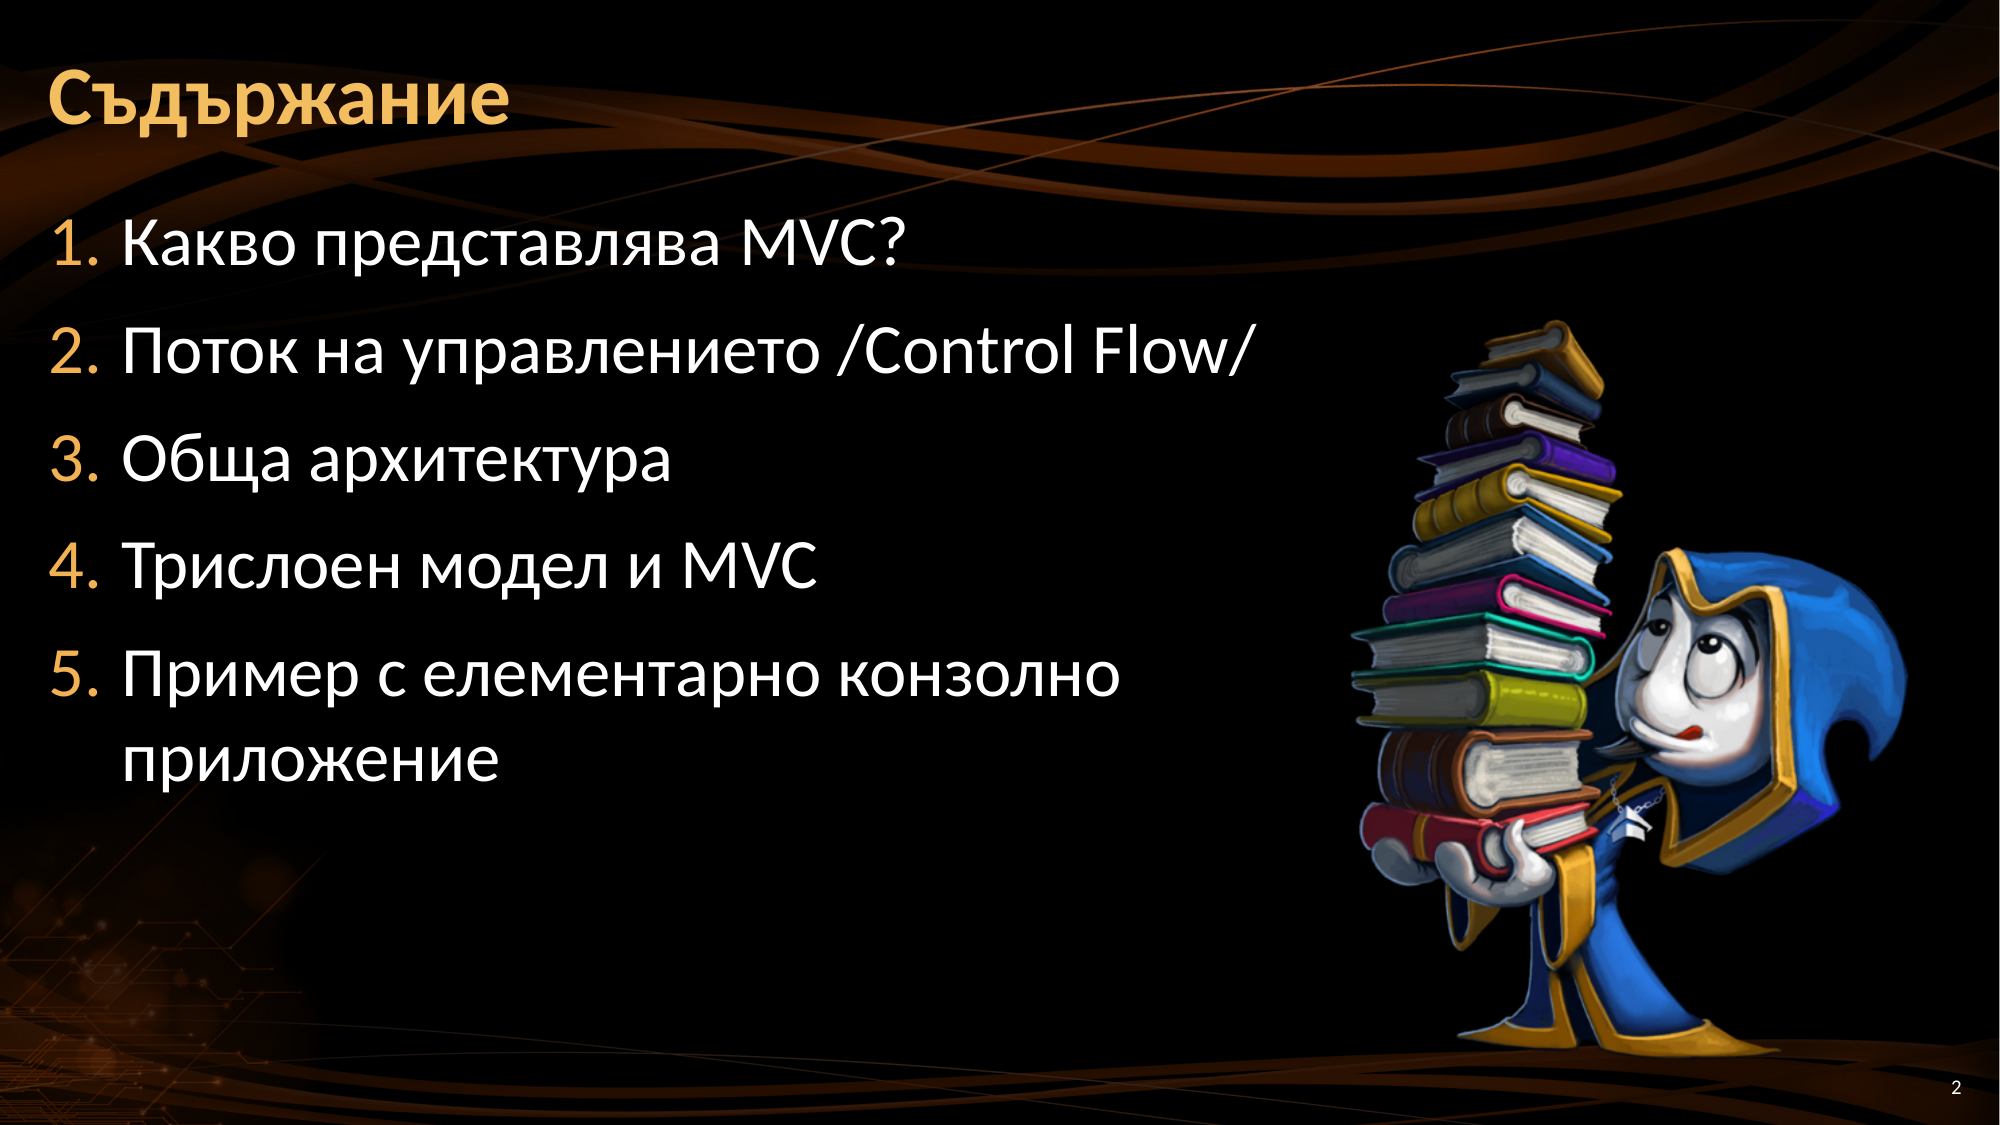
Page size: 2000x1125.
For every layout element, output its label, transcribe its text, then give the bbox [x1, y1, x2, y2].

list Какво представлява MVC? Поток на управлението /Control Flow/ Обща архитектура Трислоен модел и MVC Пример с елементарно конзолно приложение [31, 188, 1968, 1103]
title Съдържание [30, 6, 1602, 189]
picture [0, 0, 2000, 1125]
